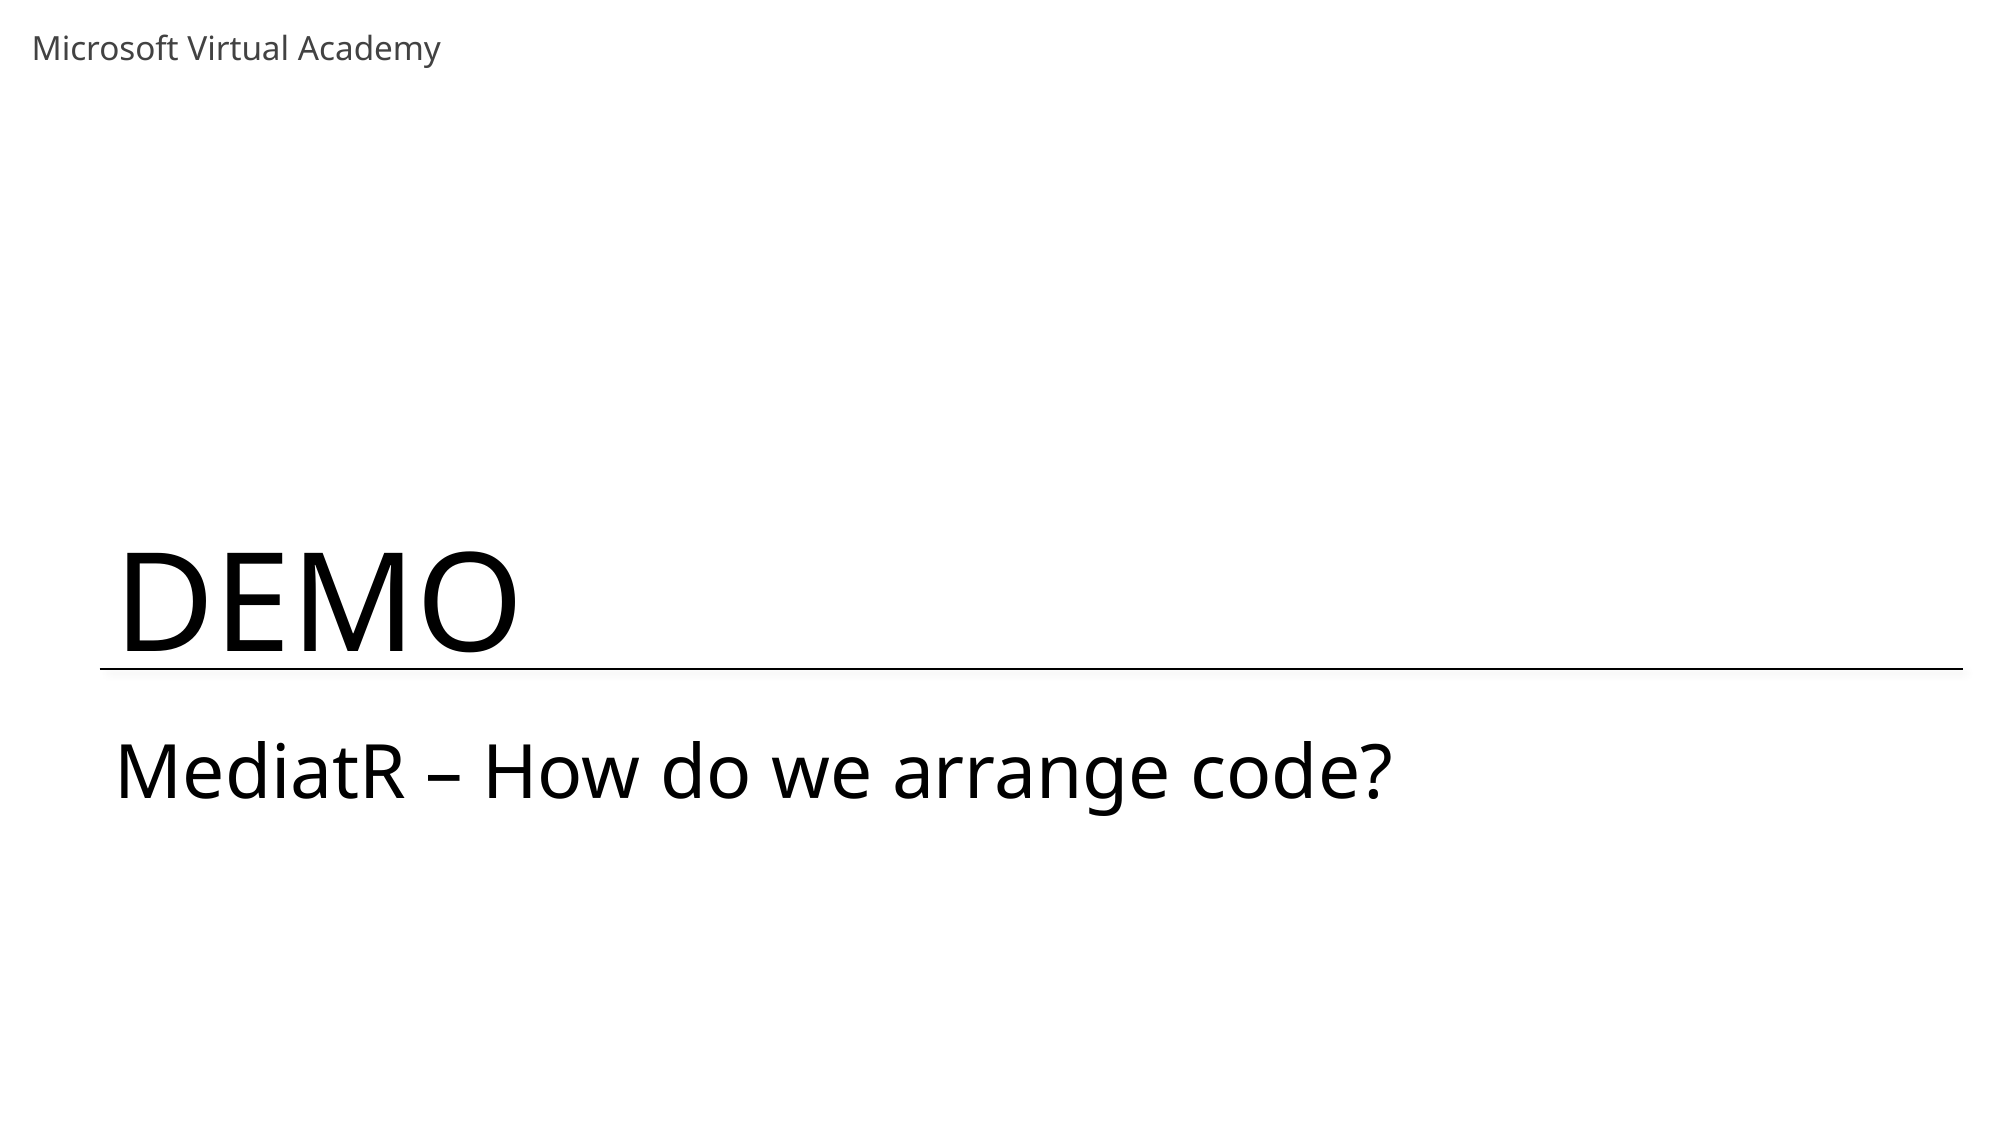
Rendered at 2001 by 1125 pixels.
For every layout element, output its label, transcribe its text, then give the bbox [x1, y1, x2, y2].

title MediatR – How do we arrange code? [99, 733, 1976, 1009]
